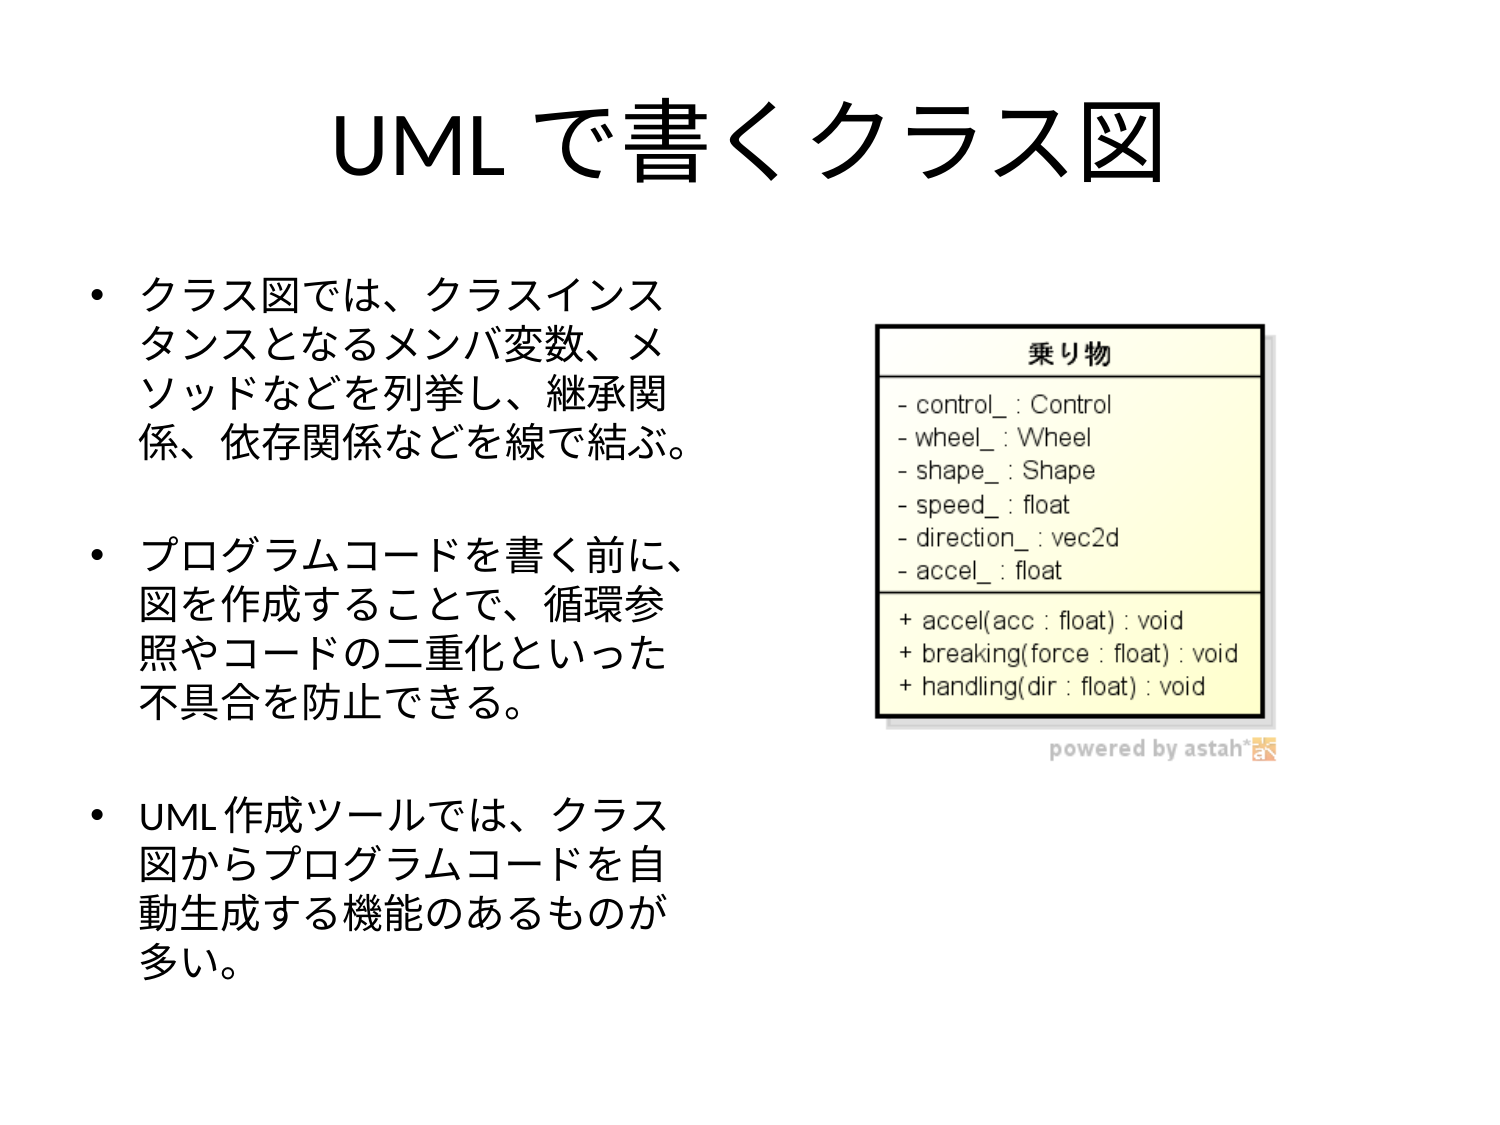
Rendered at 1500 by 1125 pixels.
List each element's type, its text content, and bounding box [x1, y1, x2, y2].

title UMLで書くクラス図 [75, 45, 1425, 233]
picture [855, 304, 1284, 769]
list クラス図では、クラスインスタンスとなるメンバ変数、メソッドなどを列挙し、継承関係、依存関係などを線で結ぶ。 プログラムコードを書く前に、図を作成することで、循環参照やコードの二重化といった不具合を防止できる。 UML作成ツールでは、クラス図からプログラムコードを自動生成する機能のあるものが多い。 [75, 262, 692, 1005]
